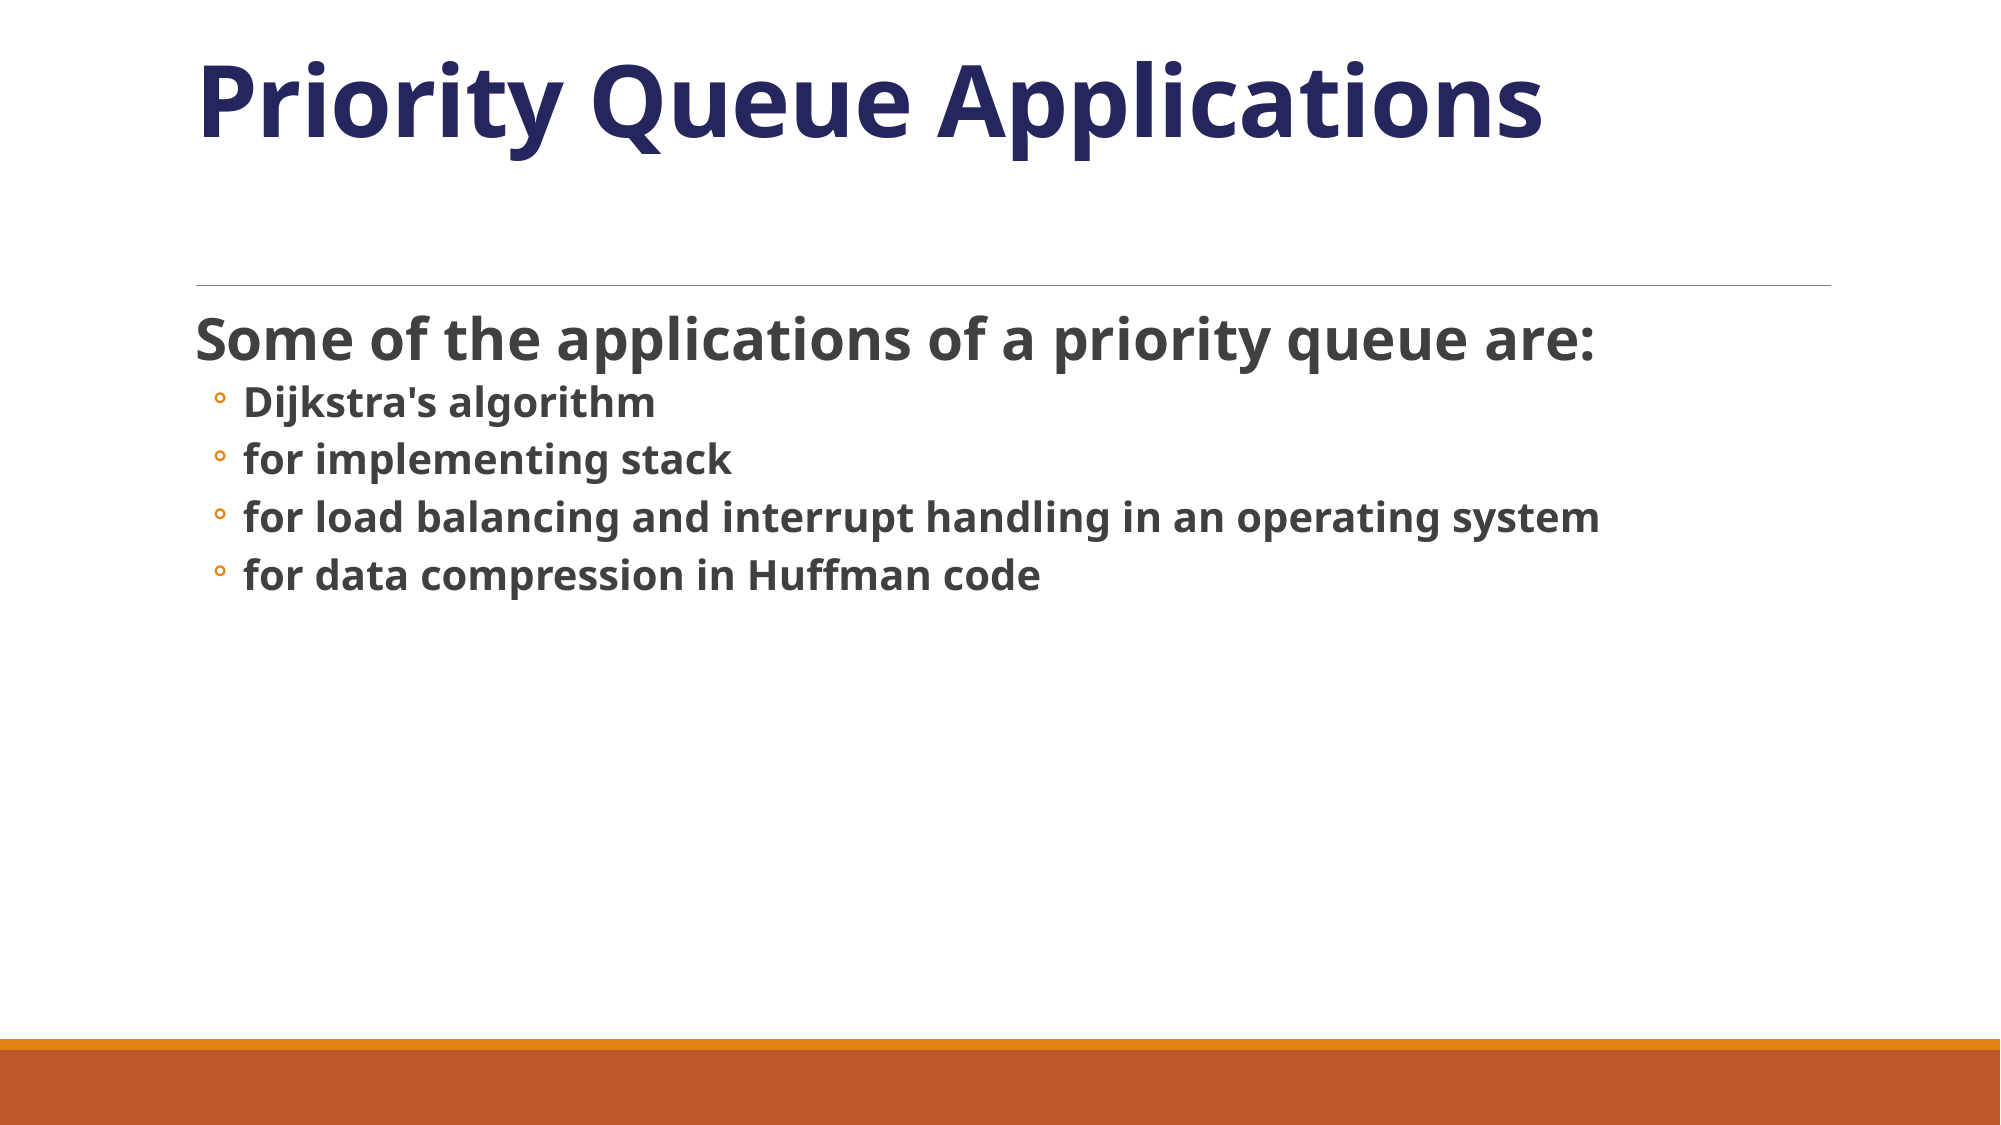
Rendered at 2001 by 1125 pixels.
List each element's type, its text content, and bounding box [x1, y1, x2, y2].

title Priority Queue Applications [180, 47, 1830, 285]
list Some of the applications of a priority queue are: Dijkstra's algorithm for implementing stack for load balancing and interrupt handling in an operating system for data compression in Huffman code [180, 302, 1830, 963]
